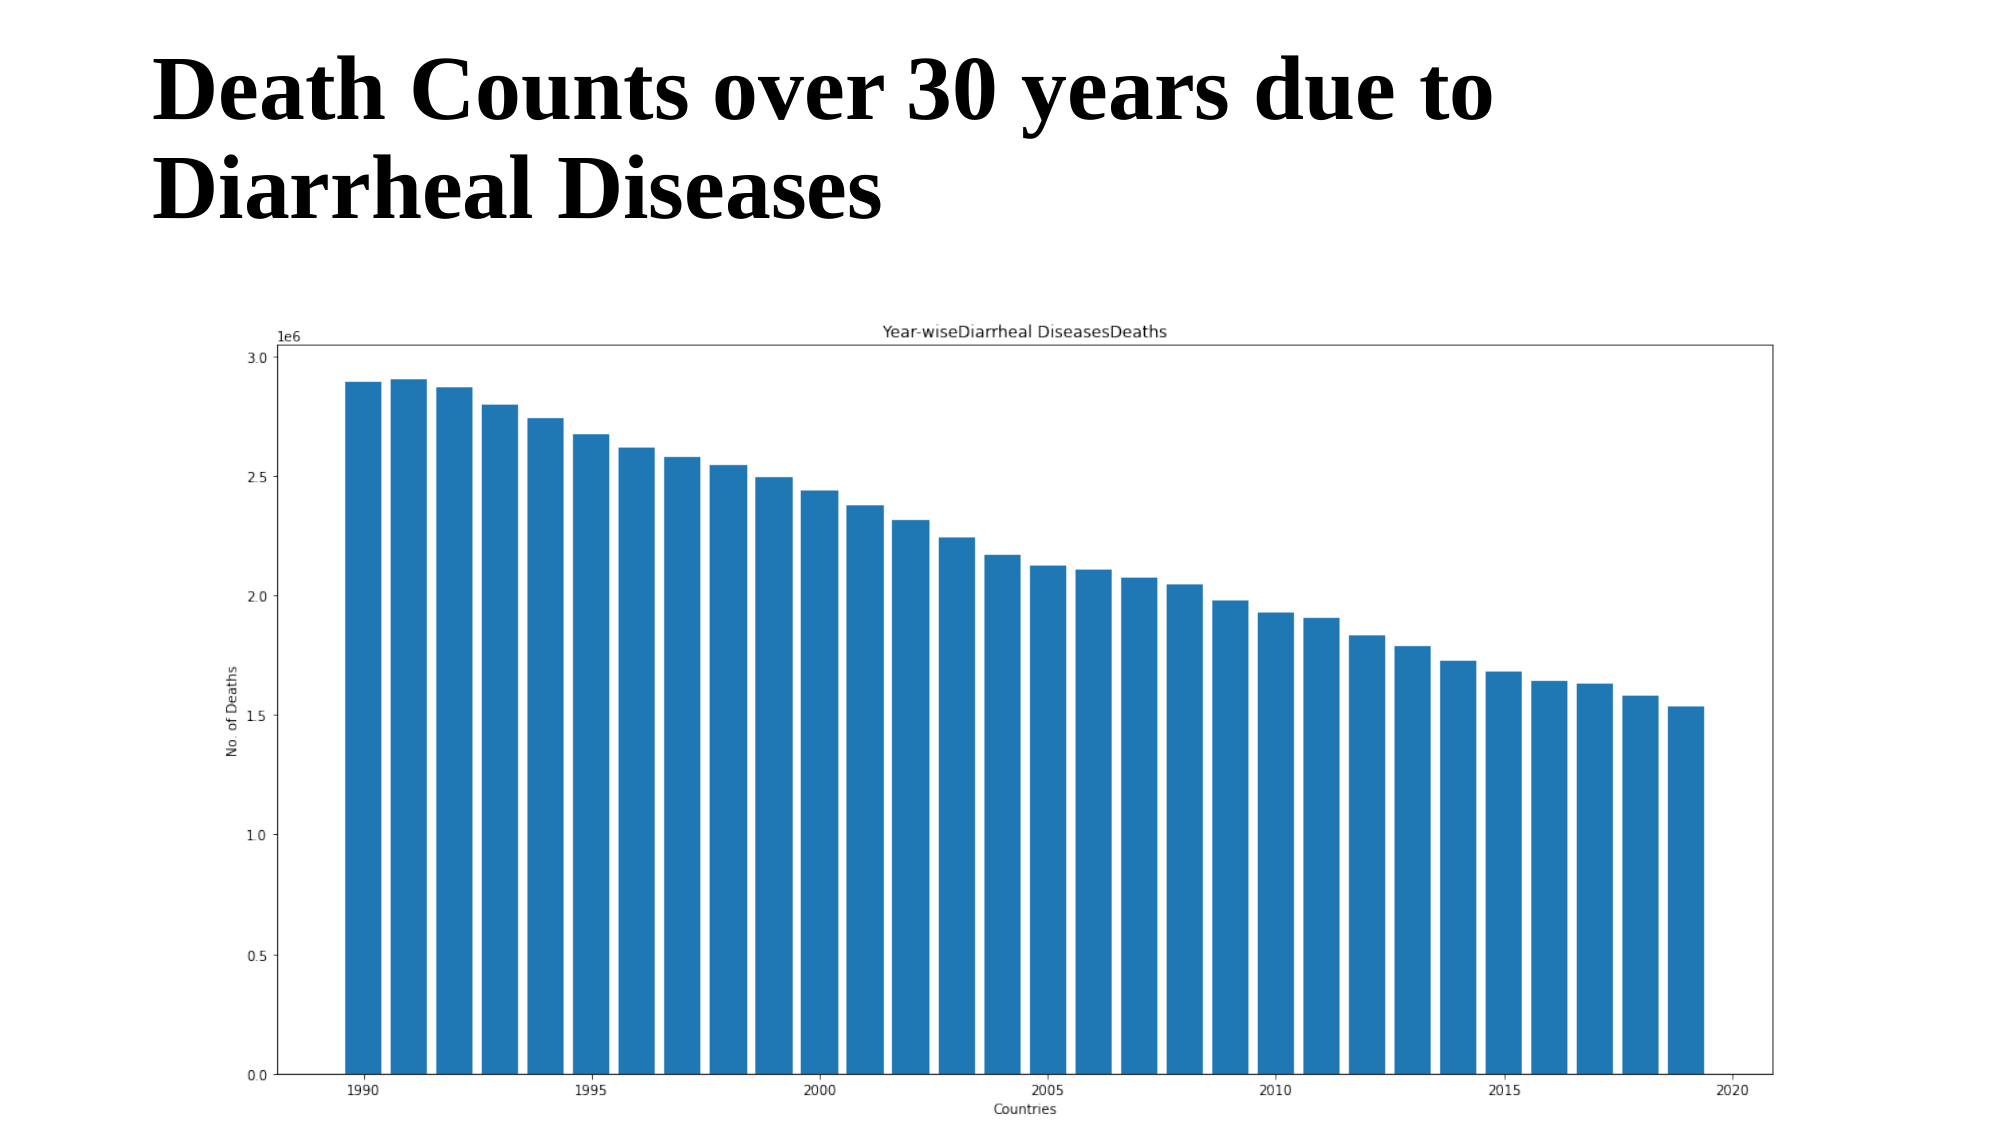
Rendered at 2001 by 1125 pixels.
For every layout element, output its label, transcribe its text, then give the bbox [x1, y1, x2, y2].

picture [217, 315, 1782, 1125]
title Death Counts over 30 years due to Diarrheal Diseases [137, 22, 1863, 256]
